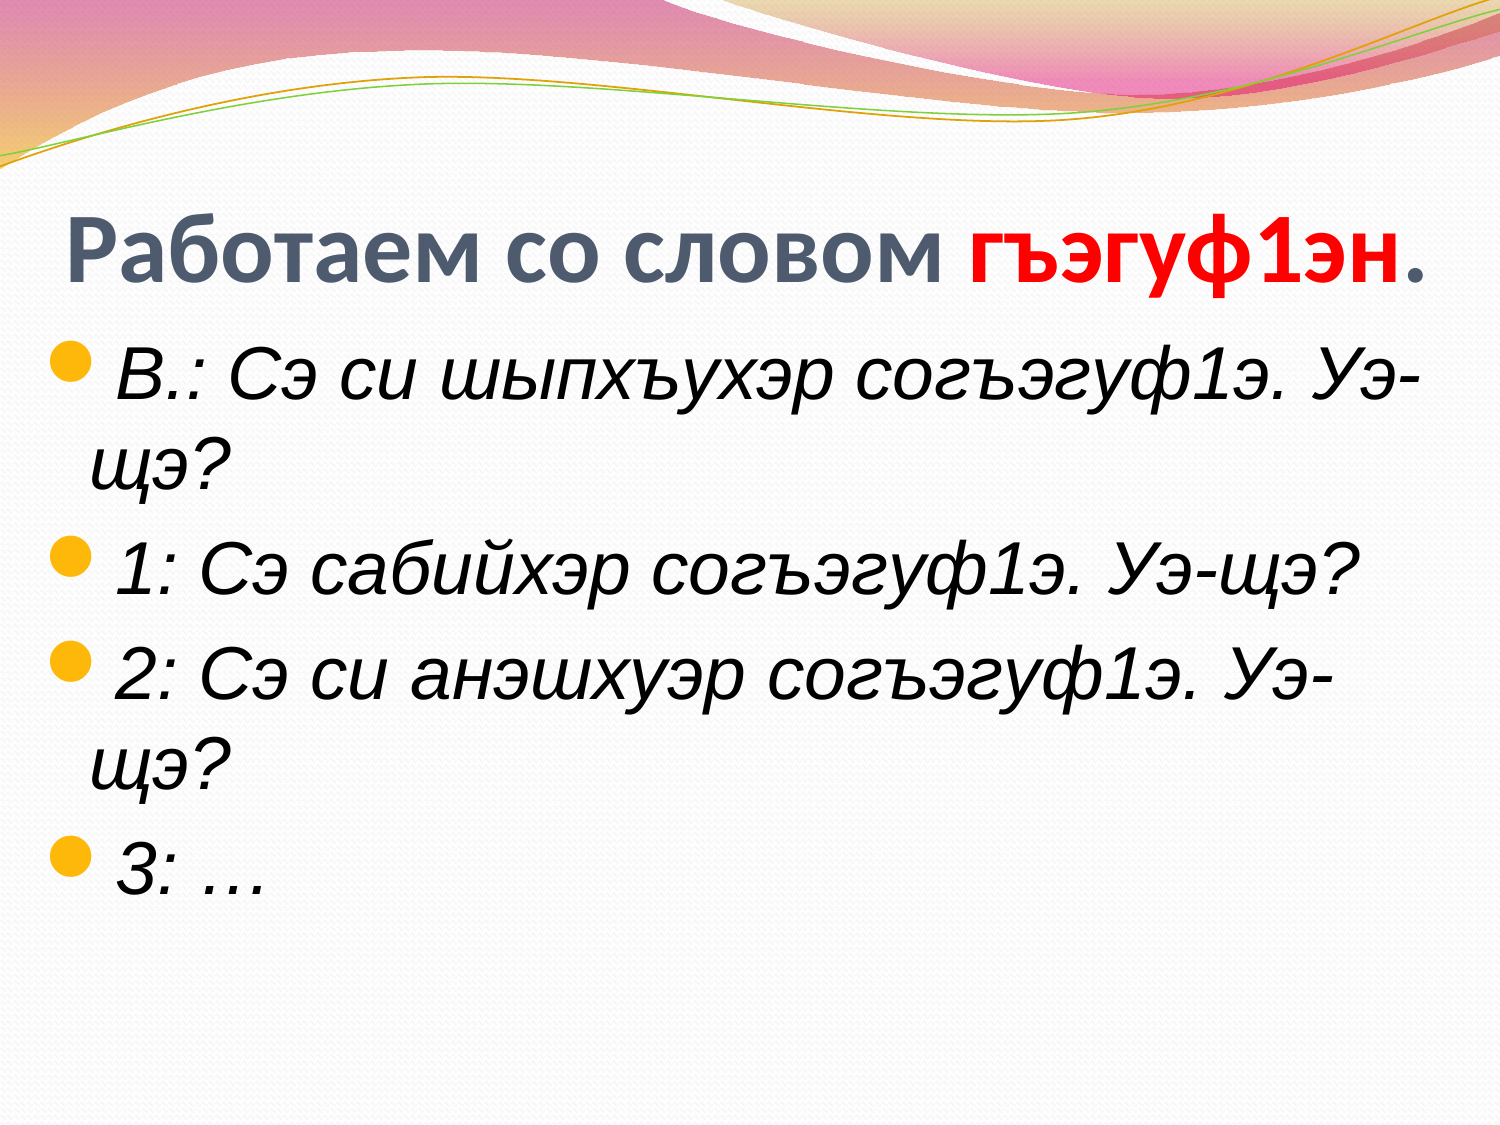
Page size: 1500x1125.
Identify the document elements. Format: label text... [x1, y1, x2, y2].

title Работаем со словом гъэгуф1эн. [64, 115, 1447, 303]
list В.: Сэ си шыпхъухэр согъэгуф1э. Уэ-щэ? 1: Сэ сабийхэр согъэгуф1э. Уэ-щэ? 2: Сэ си анэшхуэр согъэгуф1э. Уэ-щэ? 3: … [29, 317, 1471, 1038]
